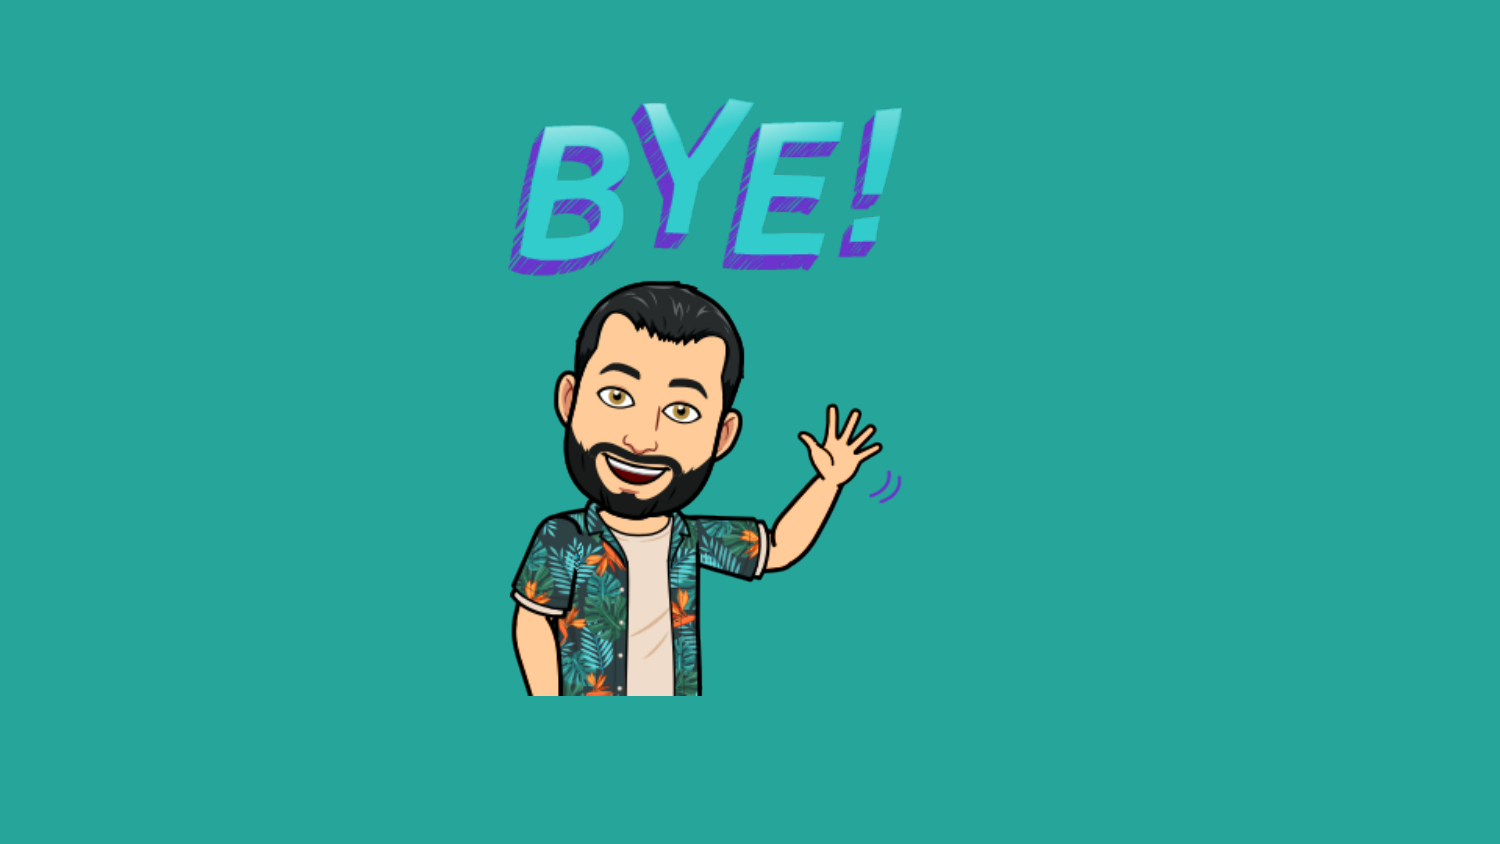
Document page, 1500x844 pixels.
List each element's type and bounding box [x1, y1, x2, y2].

picture [395, 73, 1016, 697]
